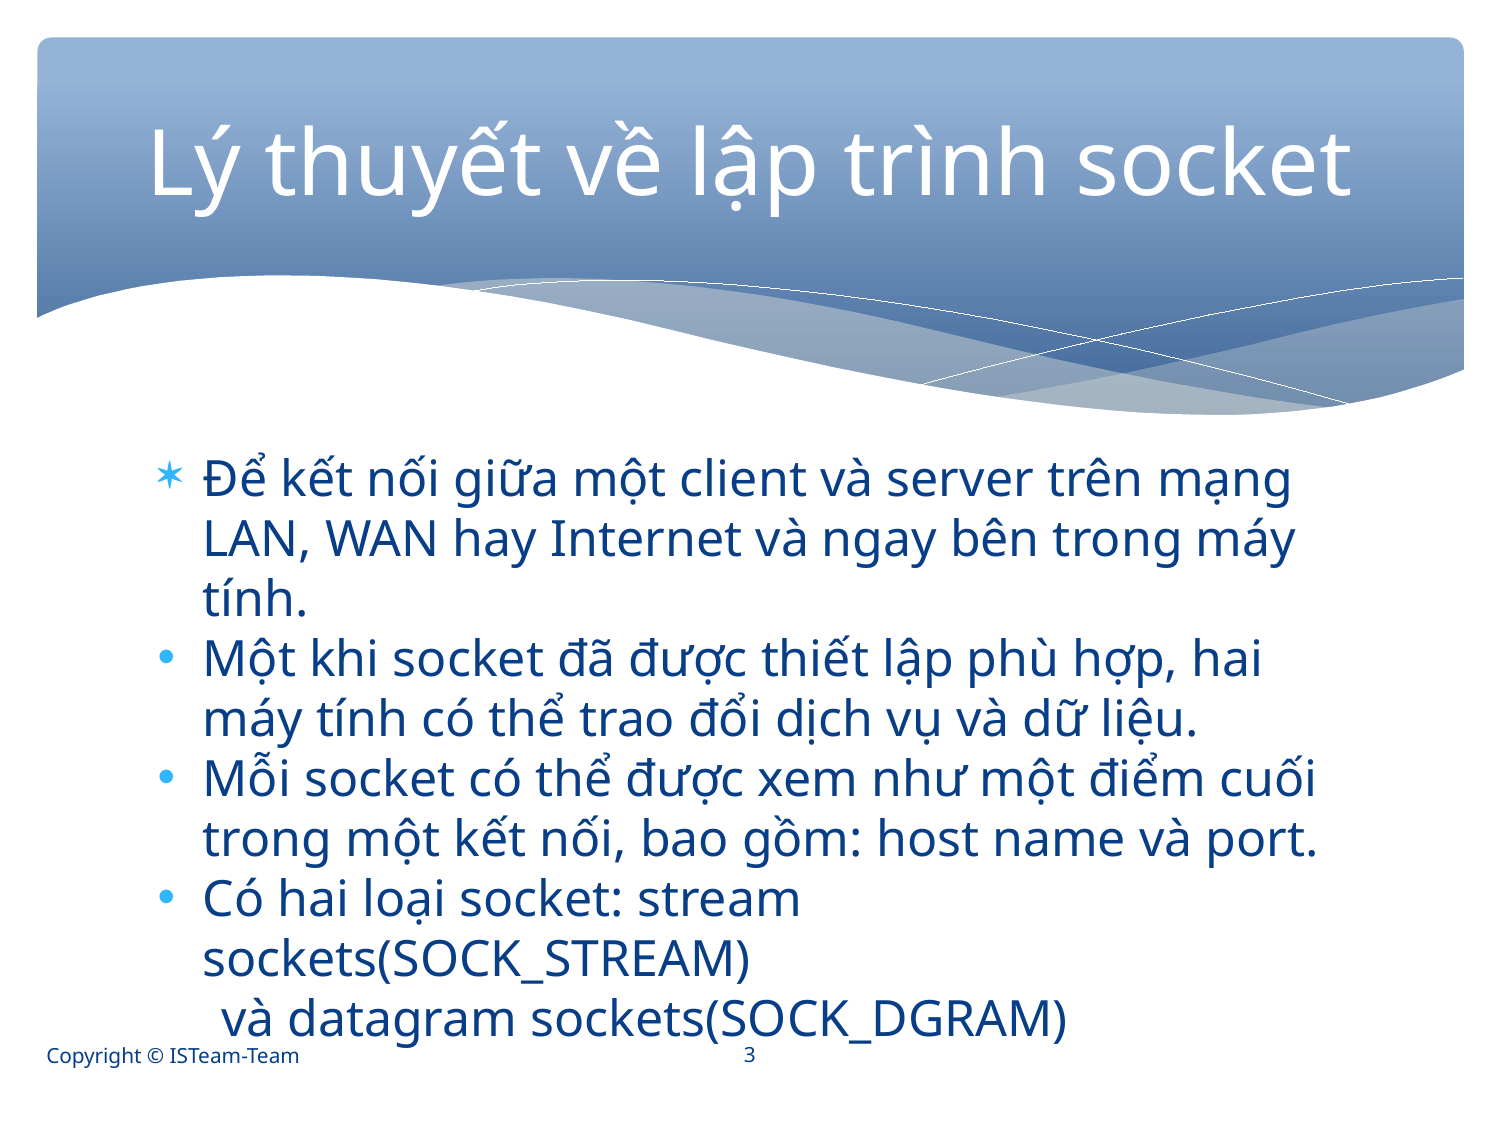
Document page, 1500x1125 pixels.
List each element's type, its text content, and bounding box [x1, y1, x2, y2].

text_box Copyright © ISTeam-Team [31, 1025, 653, 1086]
text_box <number> [654, 1025, 846, 1086]
text_box Lý thuyết về lập trình socket [75, 55, 1425, 261]
text_box Để kết nối giữa một client và server trên mạng LAN, WAN hay Internet và ngay bên trong máy tính. Một khi socket đã được thiết lập phù hợp, hai máy tính có thể trao đổi dịch vụ và dữ liệu. Mỗi socket có thể được xem như một điểm cuối trong một kết nối, bao gồm: host name và port. Có hai loại socket: stream sockets(SOCK_STREAM) và datagram sockets(SOCK_DGRAM) [142, 438, 1359, 1005]
